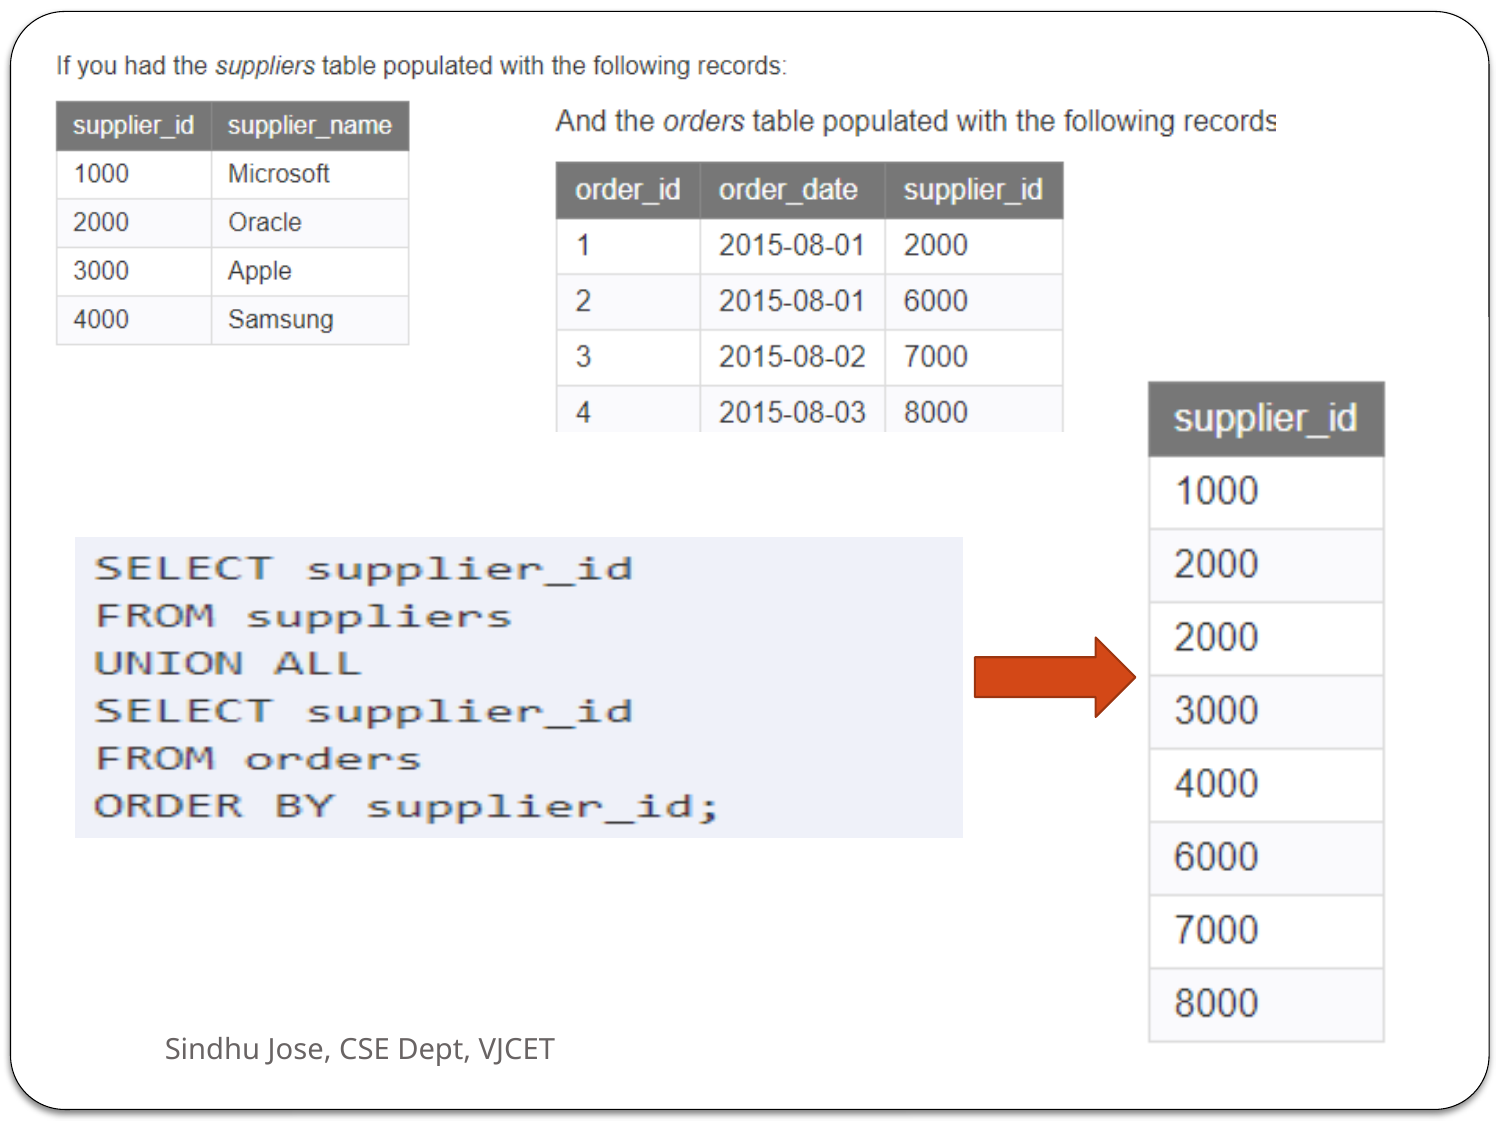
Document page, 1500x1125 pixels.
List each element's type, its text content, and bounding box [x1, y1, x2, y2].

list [49, 37, 793, 366]
text_box [973, 636, 1131, 718]
footer Sindhu Jose, CSE Dept, VJCET [150, 1012, 800, 1088]
picture [549, 99, 1407, 1060]
picture [74, 537, 963, 838]
